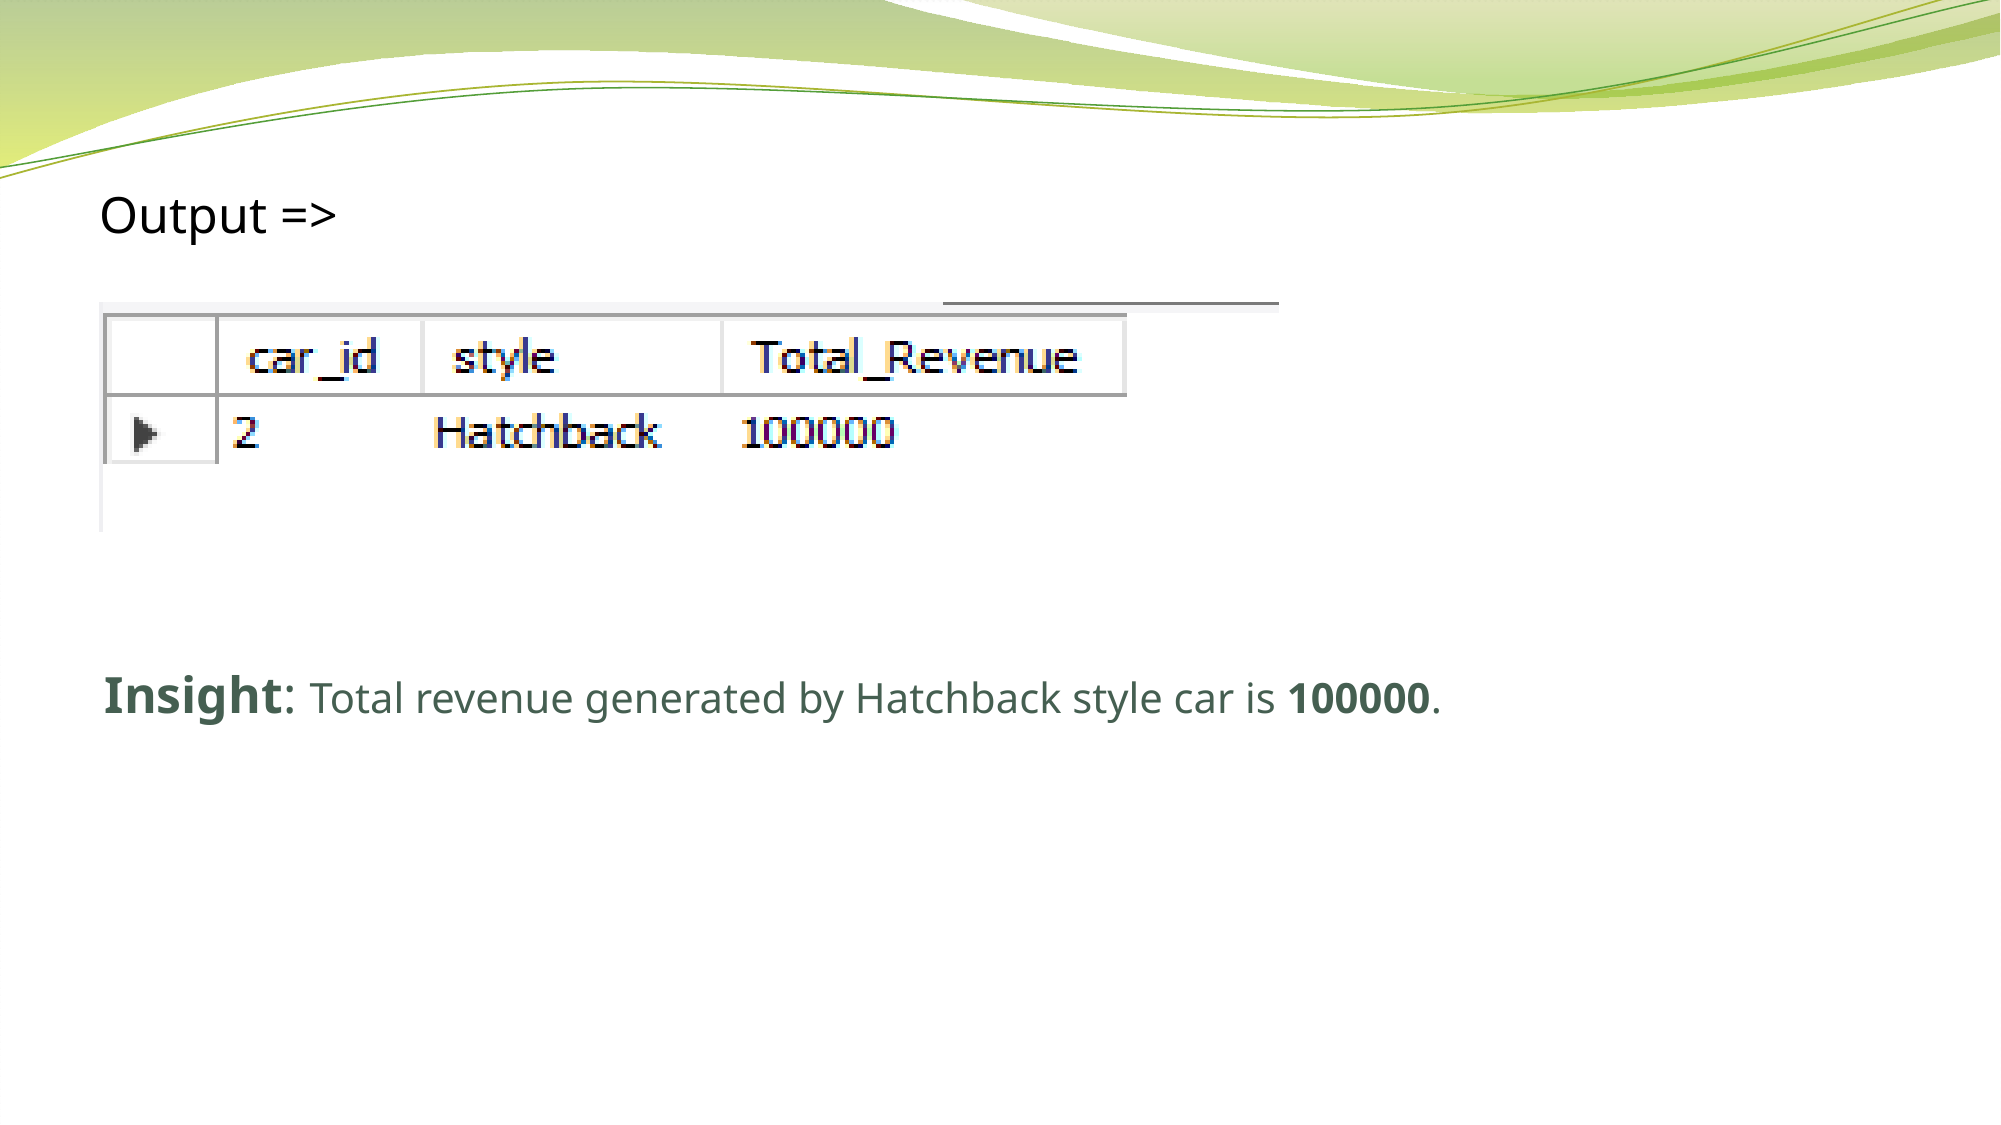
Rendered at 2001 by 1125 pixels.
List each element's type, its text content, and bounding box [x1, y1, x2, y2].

picture [99, 302, 1279, 532]
text_box Insight: Total revenue generated by Hatchback style car is 100000. [104, 624, 1905, 724]
title Output => [99, 144, 1900, 244]
